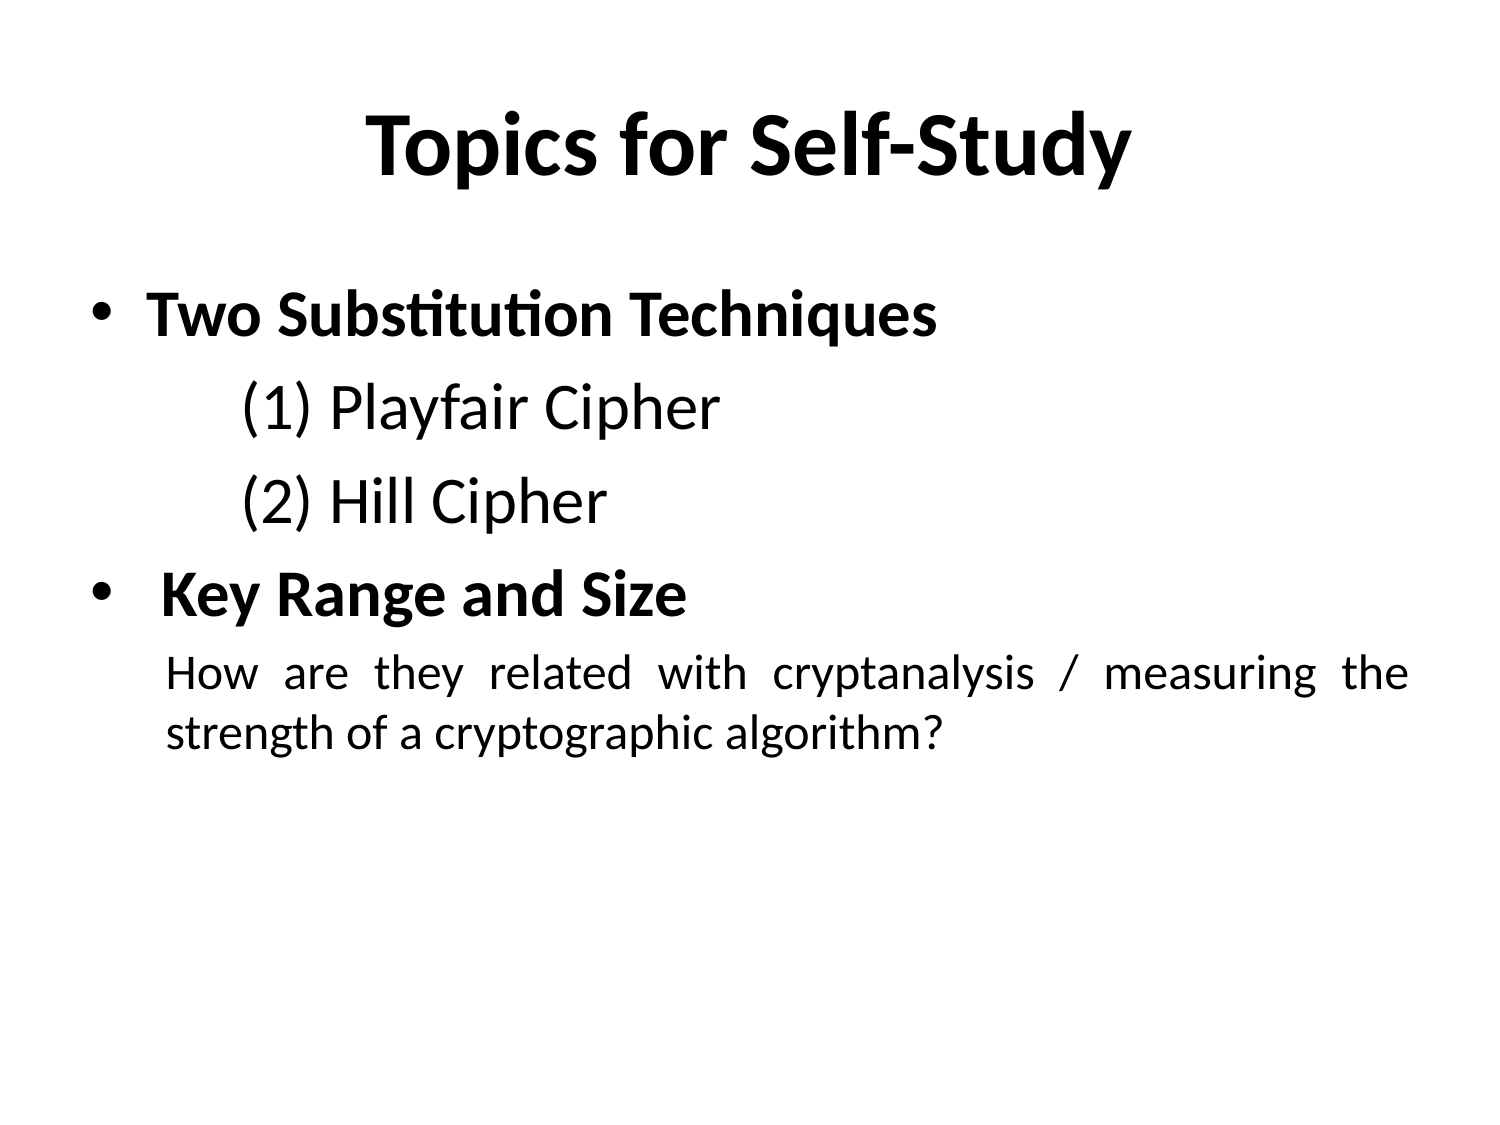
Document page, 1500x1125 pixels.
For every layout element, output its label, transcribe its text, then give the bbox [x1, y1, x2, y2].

list Two Substitution Techniques (1) Playfair Cipher (2) Hill Cipher Key Range and Size How are they related with cryptanalysis / measuring the strength of a cryptographic algorithm? [75, 262, 1425, 1005]
title Topics for Self-Study [75, 45, 1425, 233]
